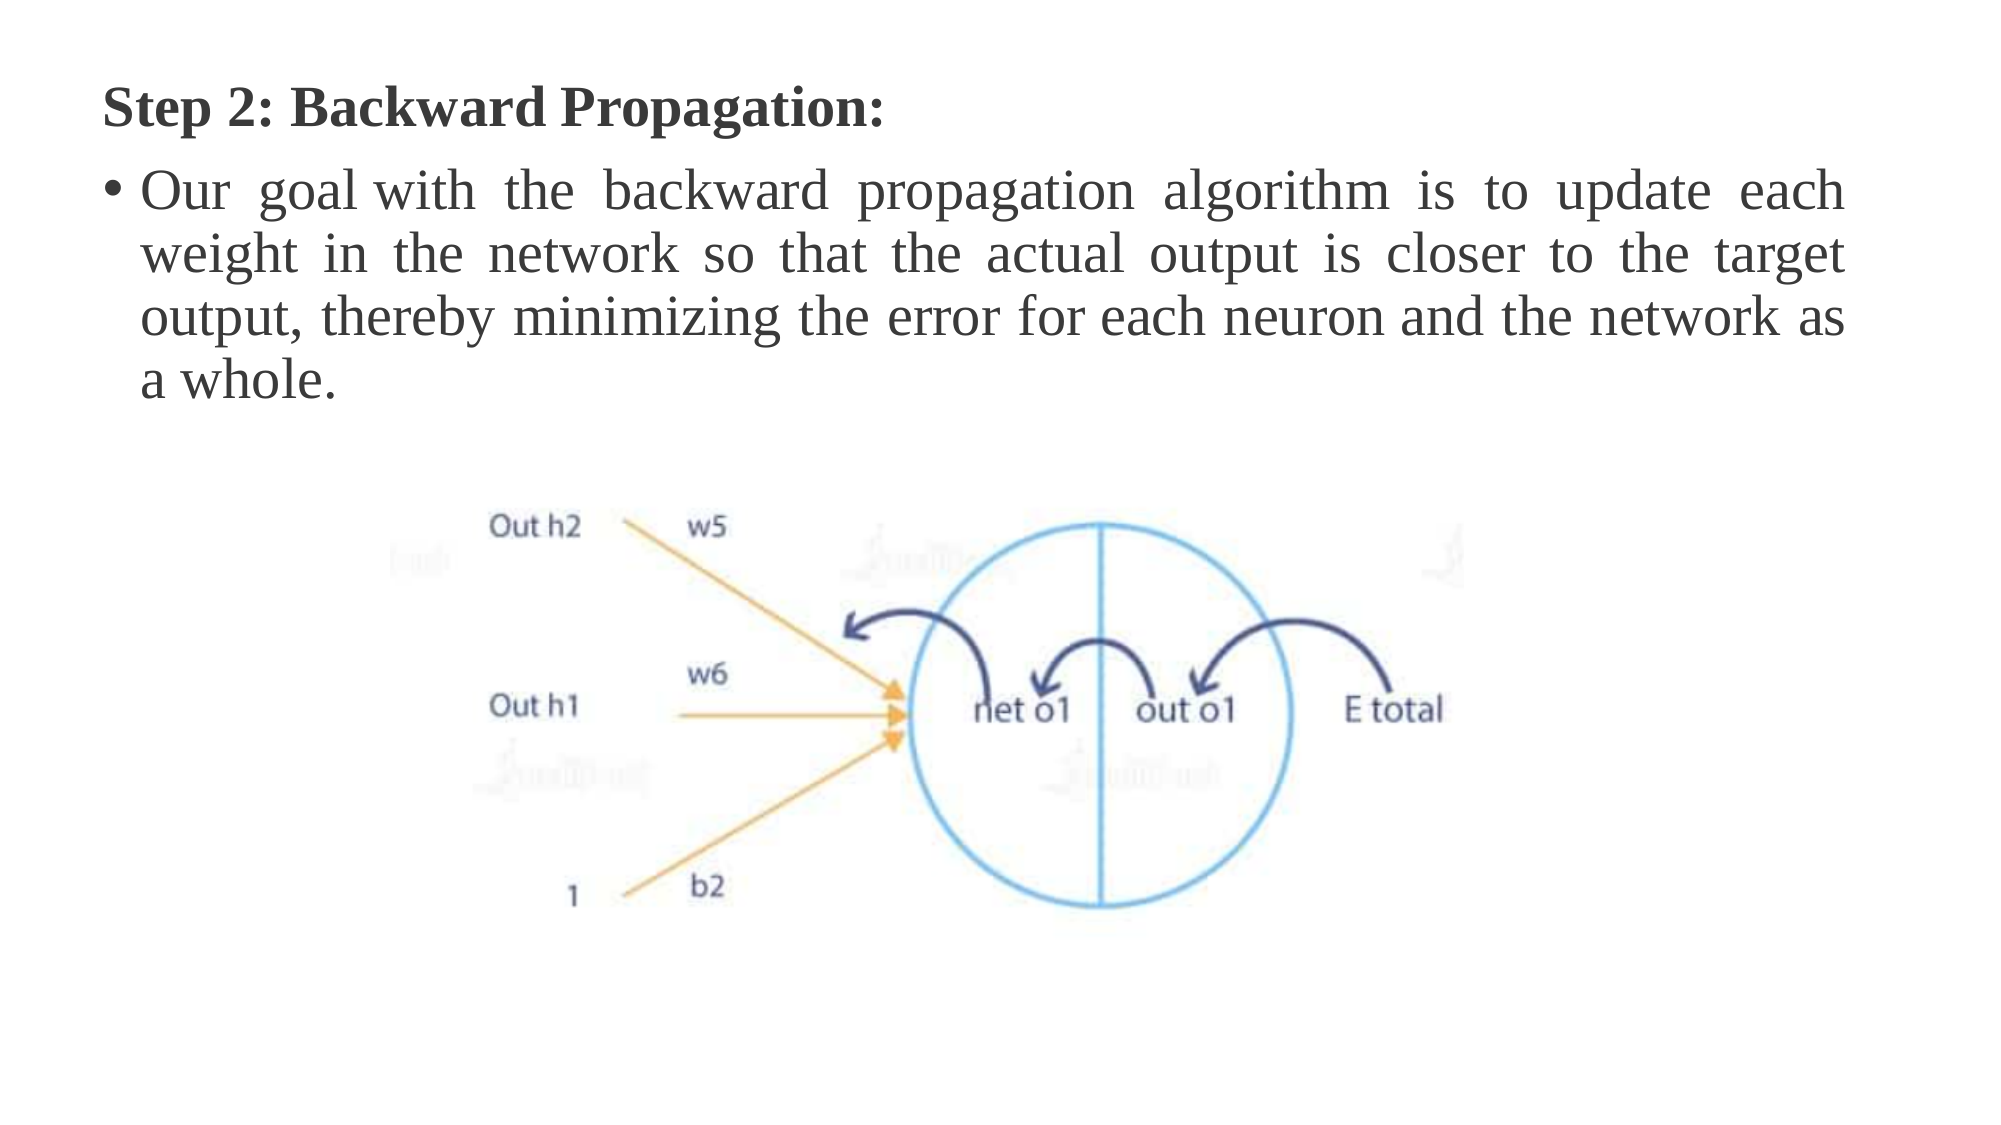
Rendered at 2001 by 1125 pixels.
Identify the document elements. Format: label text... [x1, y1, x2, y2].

picture [390, 477, 1464, 950]
list Step 2: Backward Propagation: Our goal with the backward propagation algorithm is to update each weight in the network so that the actual output is closer to the target output, thereby minimizing the error for each neuron and the network as a whole. [87, 68, 1863, 1014]
